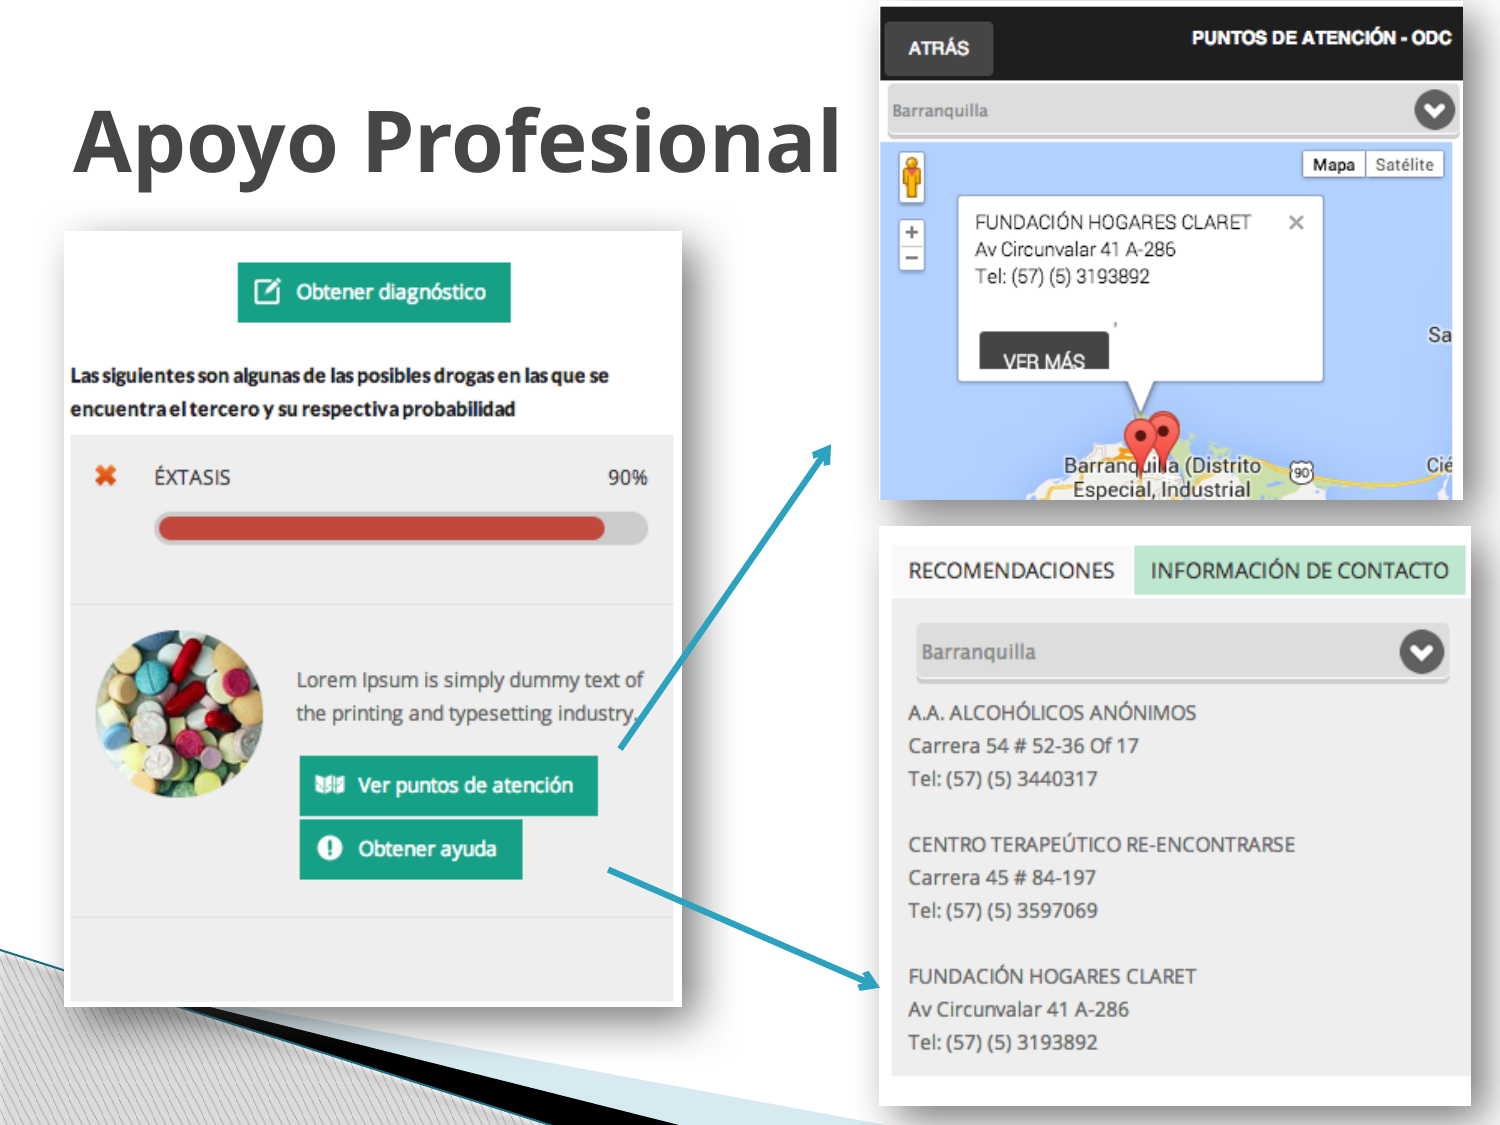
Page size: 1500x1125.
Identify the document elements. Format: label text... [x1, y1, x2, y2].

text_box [572, 490, 879, 703]
picture [879, 526, 1471, 1107]
picture [879, 1, 1463, 500]
title Apoyo Profesional [58, 45, 863, 233]
picture [64, 231, 682, 1008]
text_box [608, 869, 881, 988]
